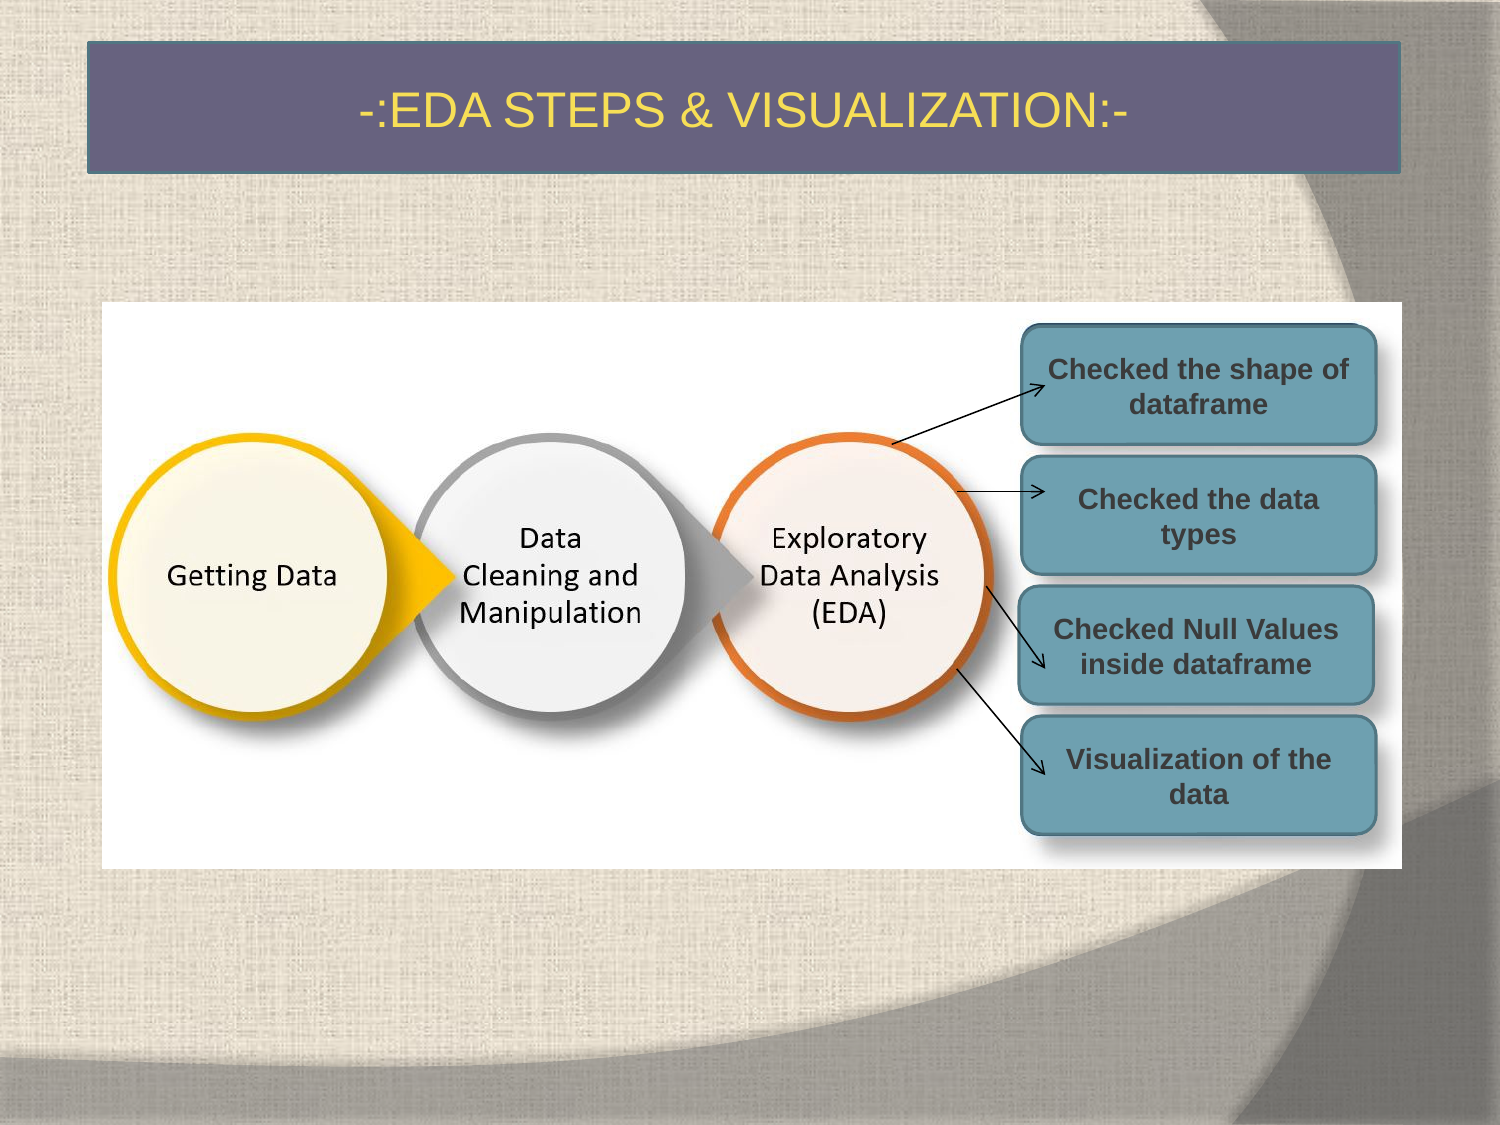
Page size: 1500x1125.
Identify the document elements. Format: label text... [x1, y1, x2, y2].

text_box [985, 585, 1046, 658]
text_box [891, 385, 1046, 445]
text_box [956, 668, 1046, 776]
picture [102, 302, 1402, 869]
text_box -:EDA STEPS & VISUALIZATION:- [87, 41, 1401, 174]
